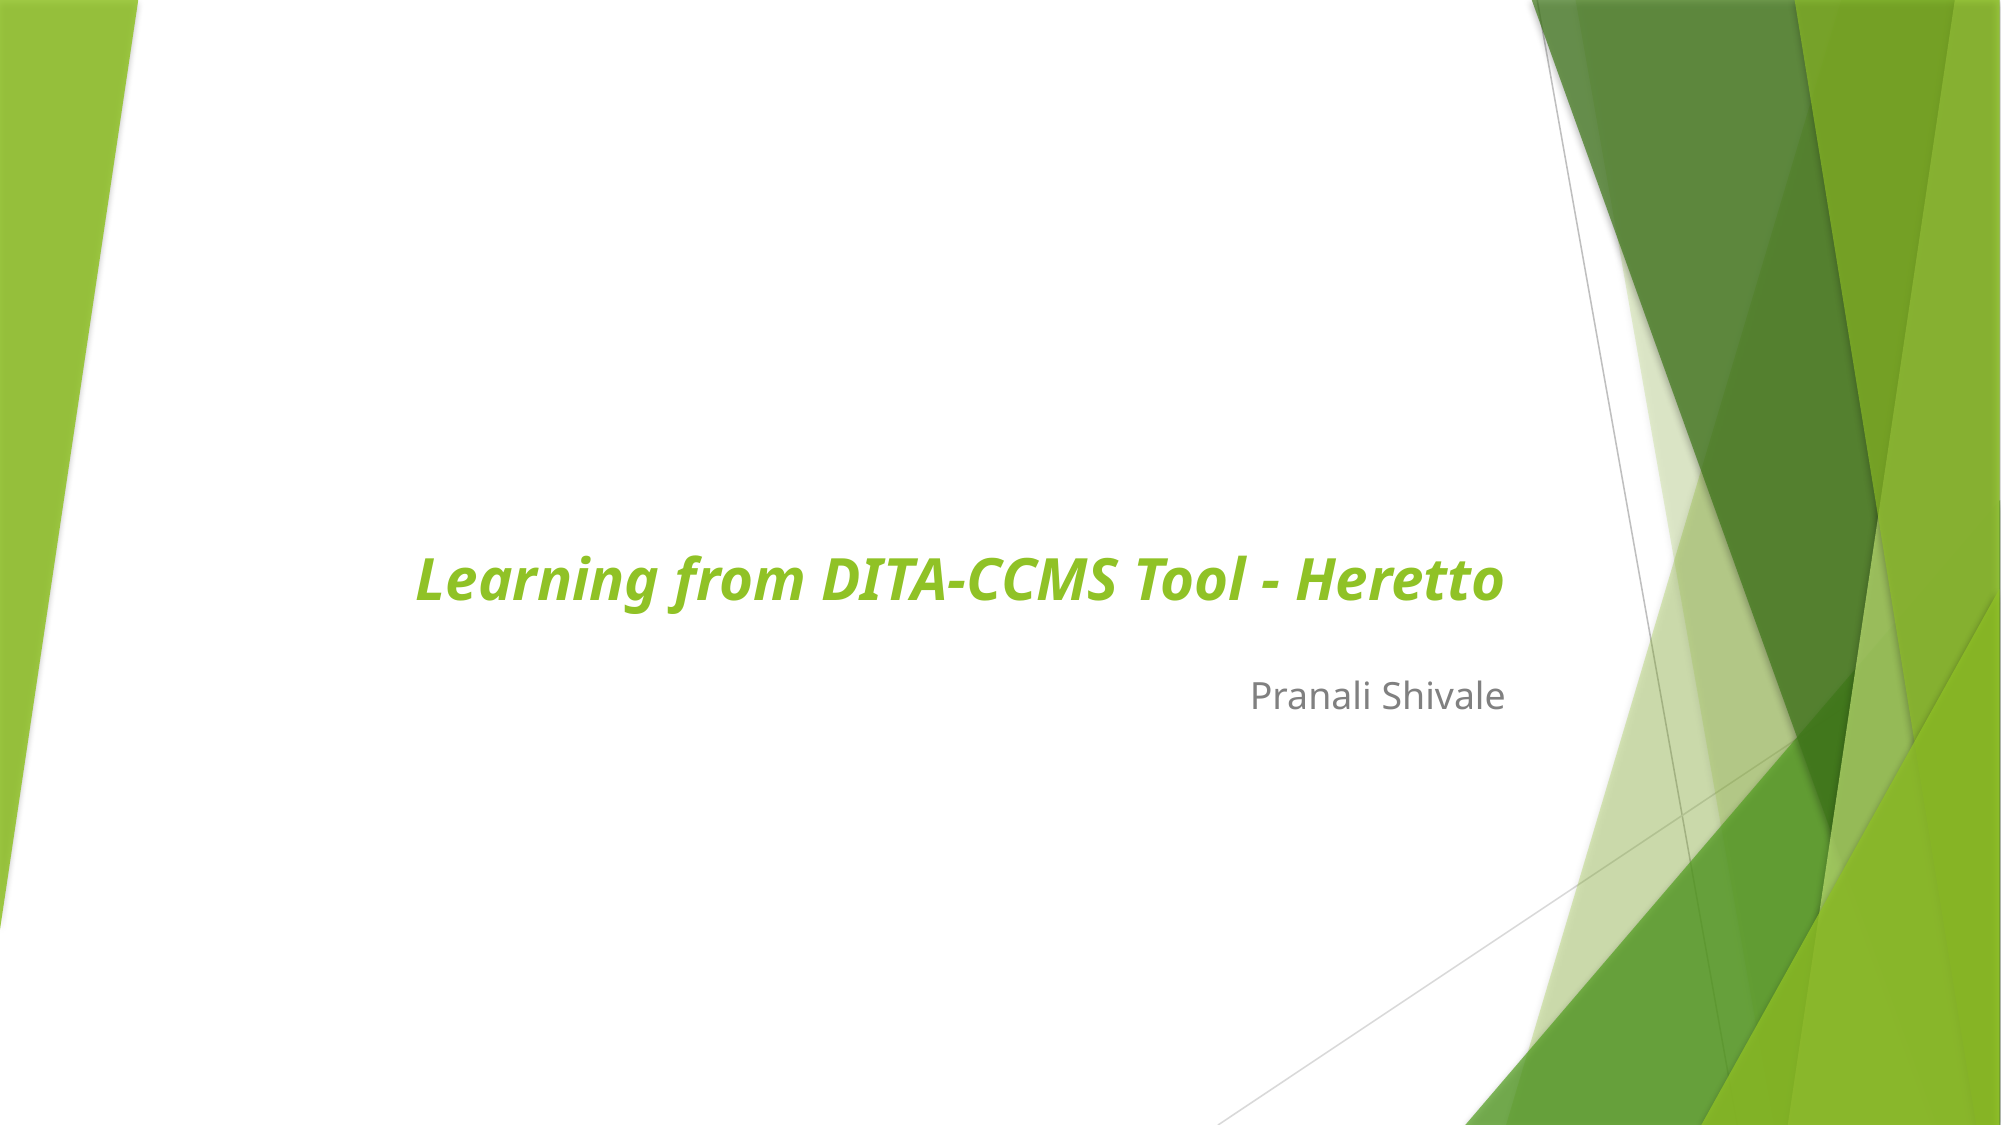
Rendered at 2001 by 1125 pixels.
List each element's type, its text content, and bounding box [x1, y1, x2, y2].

title Learning from DITA-CCMS Tool - Heretto [247, 394, 1522, 664]
subtitle Pranali Shivale [247, 664, 1522, 845]
